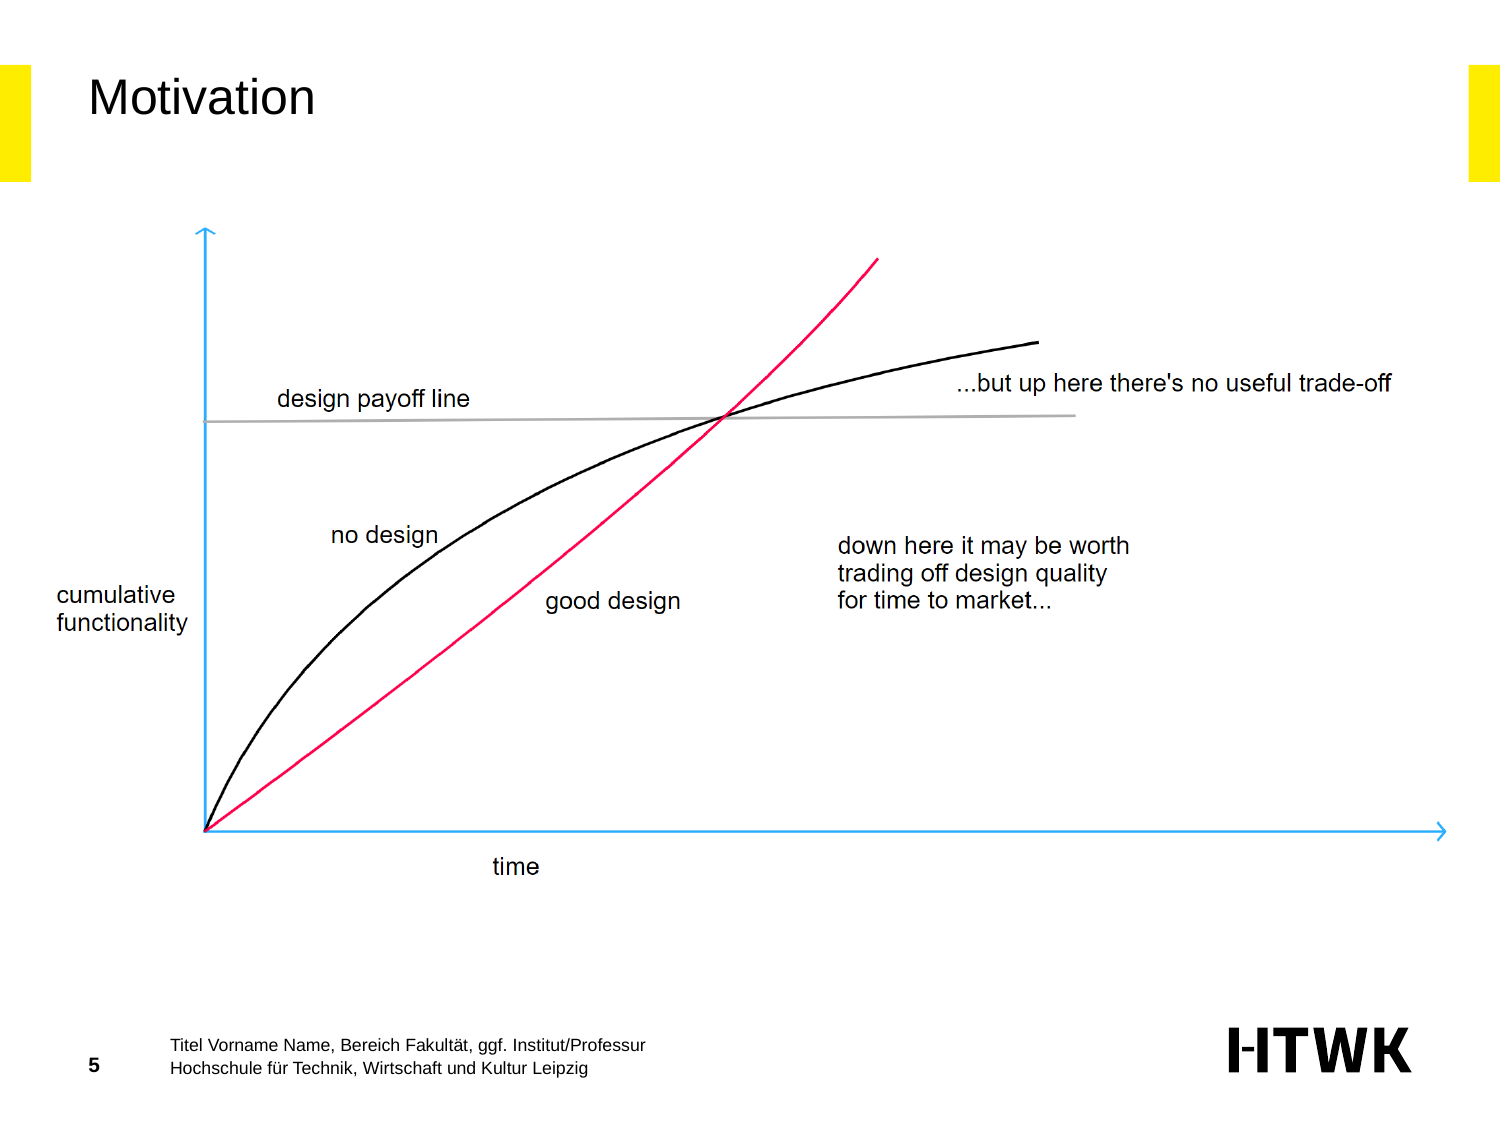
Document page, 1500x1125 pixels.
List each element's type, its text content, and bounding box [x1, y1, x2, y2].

picture [47, 224, 1452, 882]
slide_number 5 [88, 1018, 149, 1078]
footer Titel Vorname Name, Bereich Fakultät, ggf. Institut/Professur [170, 1017, 768, 1055]
title Motivation [88, 59, 1412, 177]
